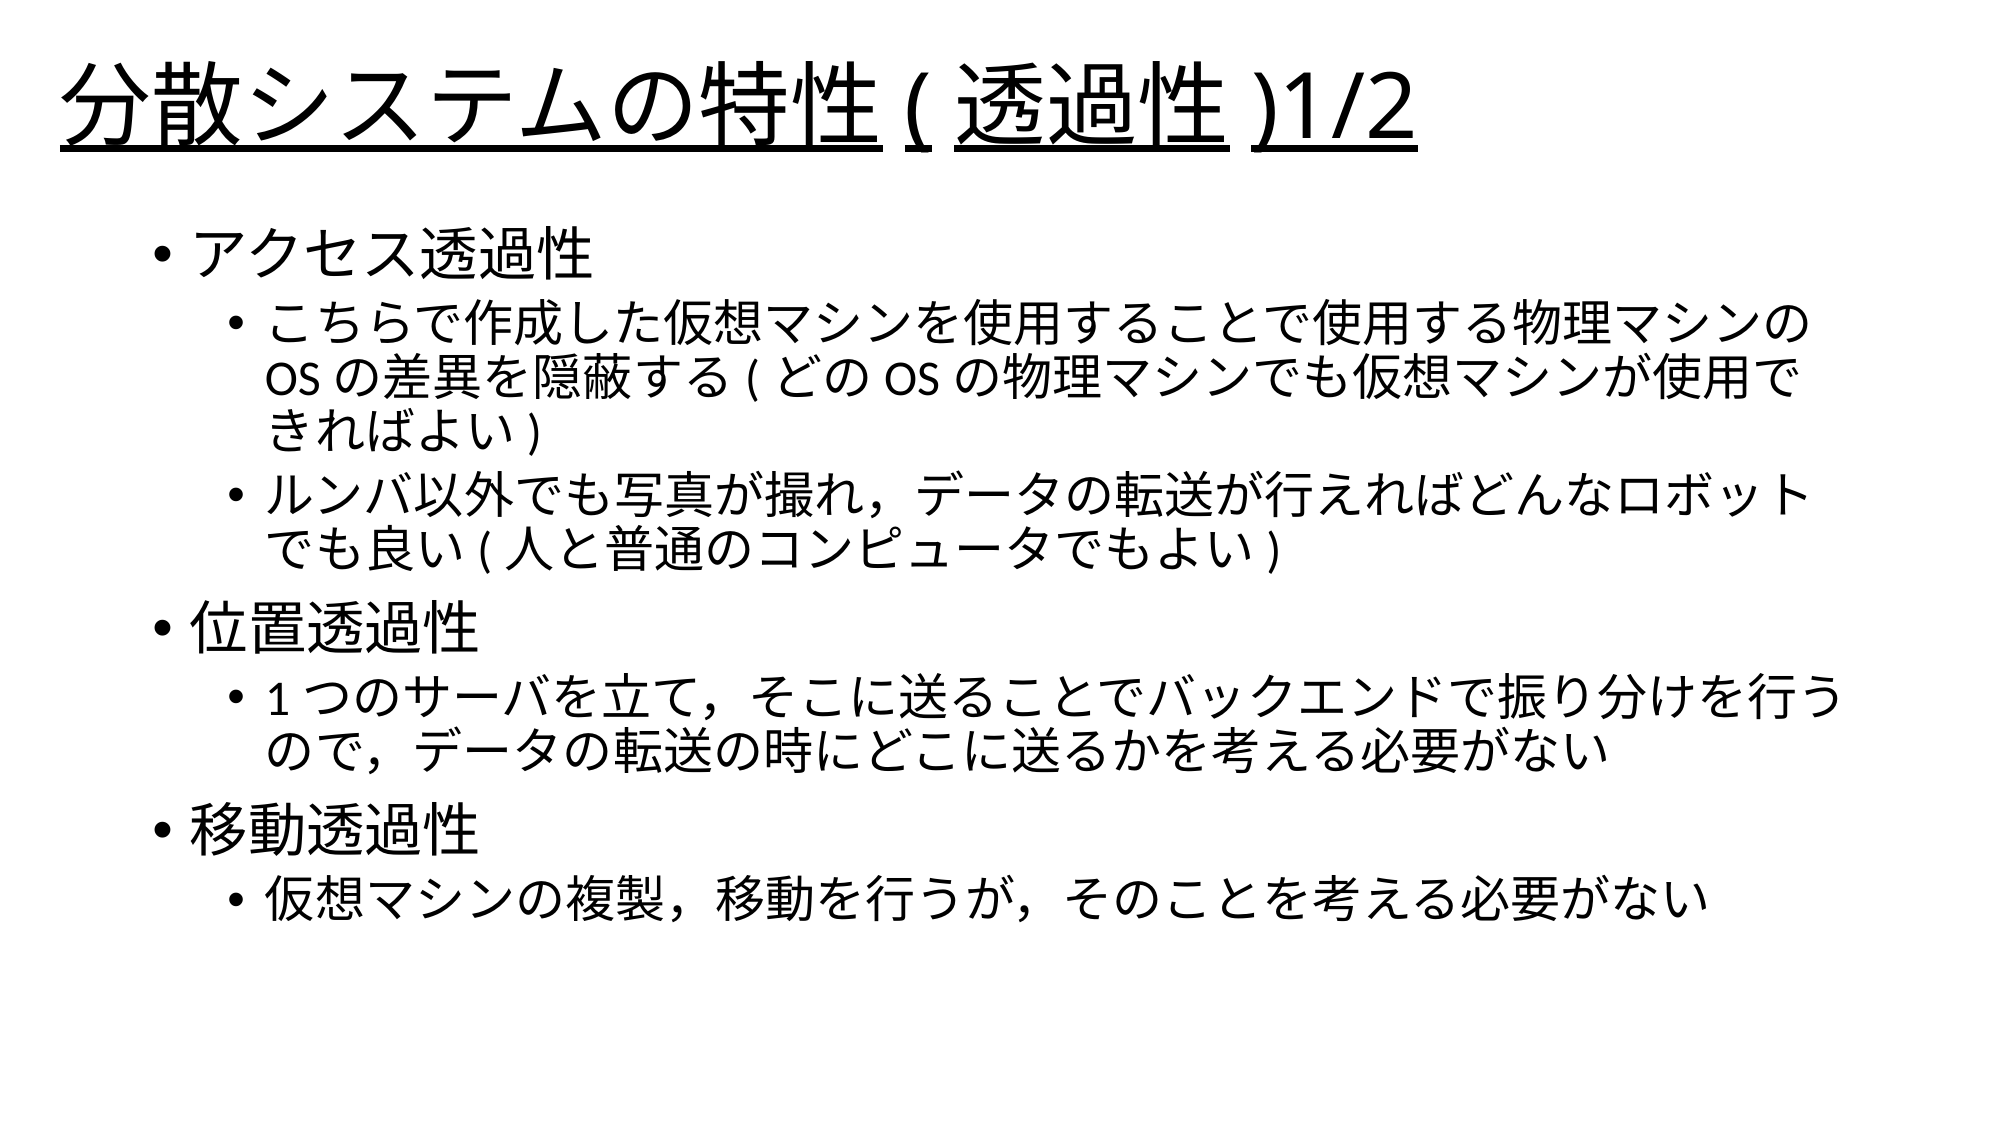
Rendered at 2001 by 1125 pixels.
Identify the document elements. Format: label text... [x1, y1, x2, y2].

title 分散システムの特性(透過性)1/2 [44, 38, 1770, 180]
list アクセス透過性 こちらで作成した仮想マシンを使用することで使用する物理マシンのOSの差異を隠蔽する(どのOSの物理マシンでも仮想マシンが使用できればよい) ルンバ以外でも写真が撮れ，データの転送が行えればどんなロボットでも良い(人と普通のコンピュータでもよい) 位置透過性 1つのサーバを立て，そこに送ることでバックエンドで振り分けを行うので，データの転送の時にどこに送るかを考える必要がない 移動透過性 仮想マシンの複製，移動を行うが，そのことを考える必要がない [137, 217, 1863, 1043]
